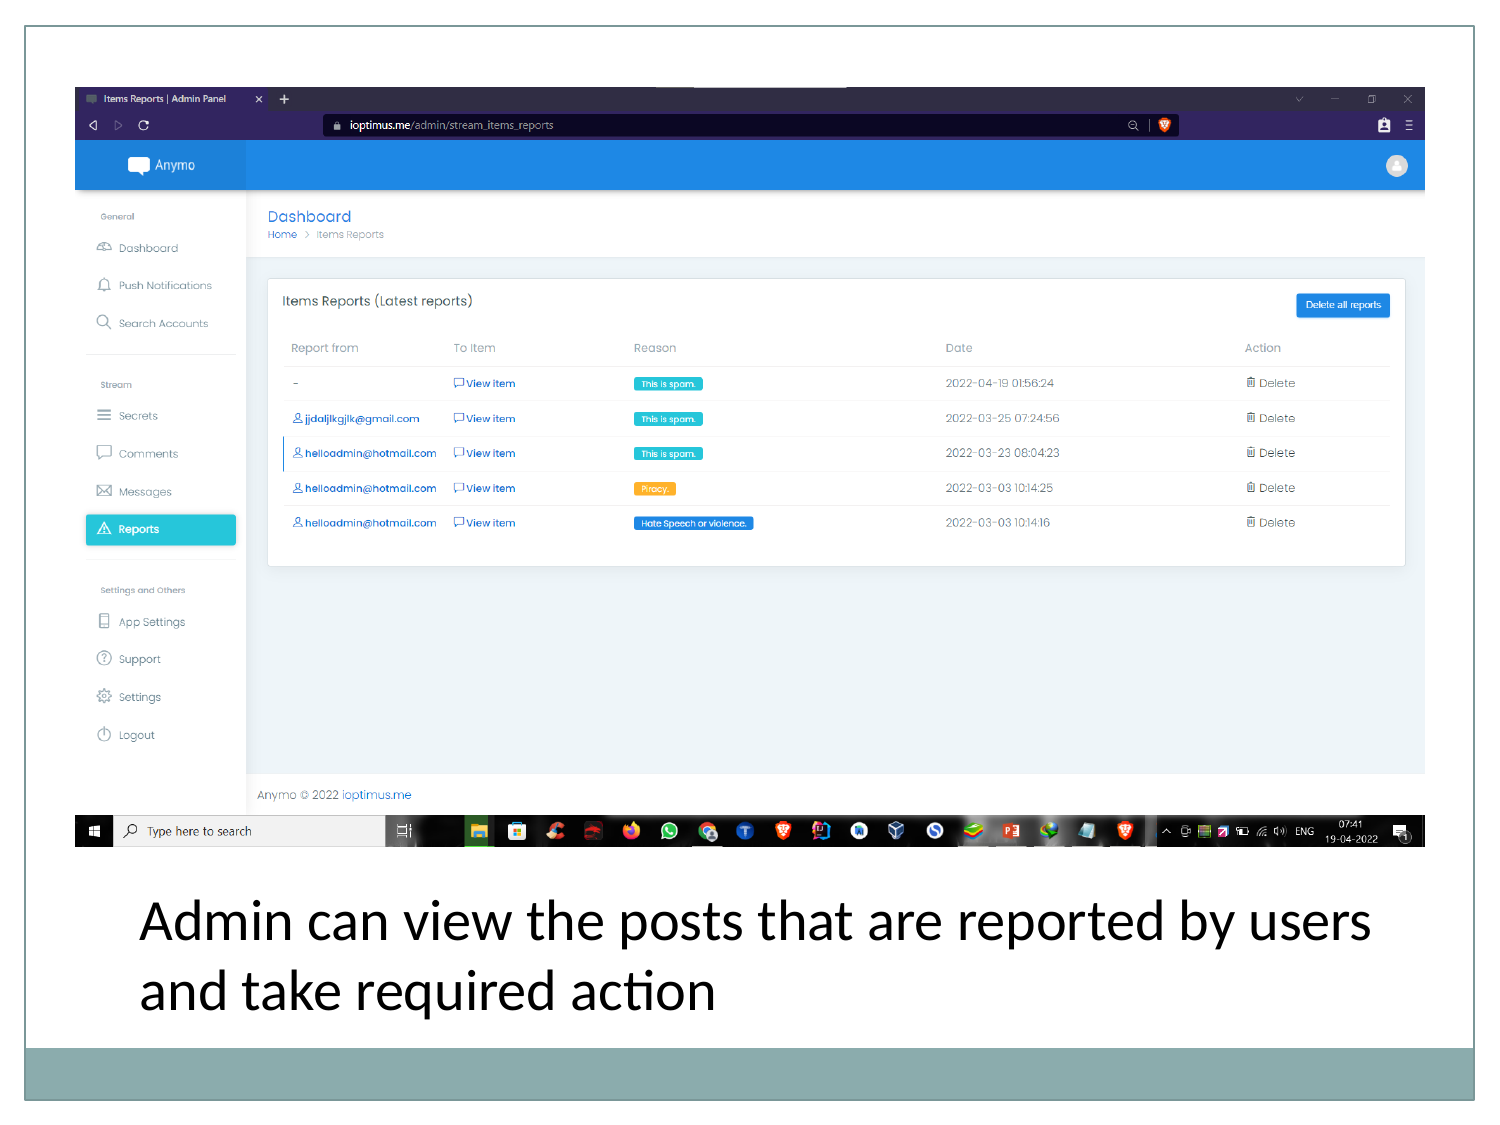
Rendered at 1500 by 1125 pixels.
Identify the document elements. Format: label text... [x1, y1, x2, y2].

picture [74, 87, 1425, 848]
text_box Admin can view the posts that are reported by users and take required action [125, 874, 1475, 1030]
